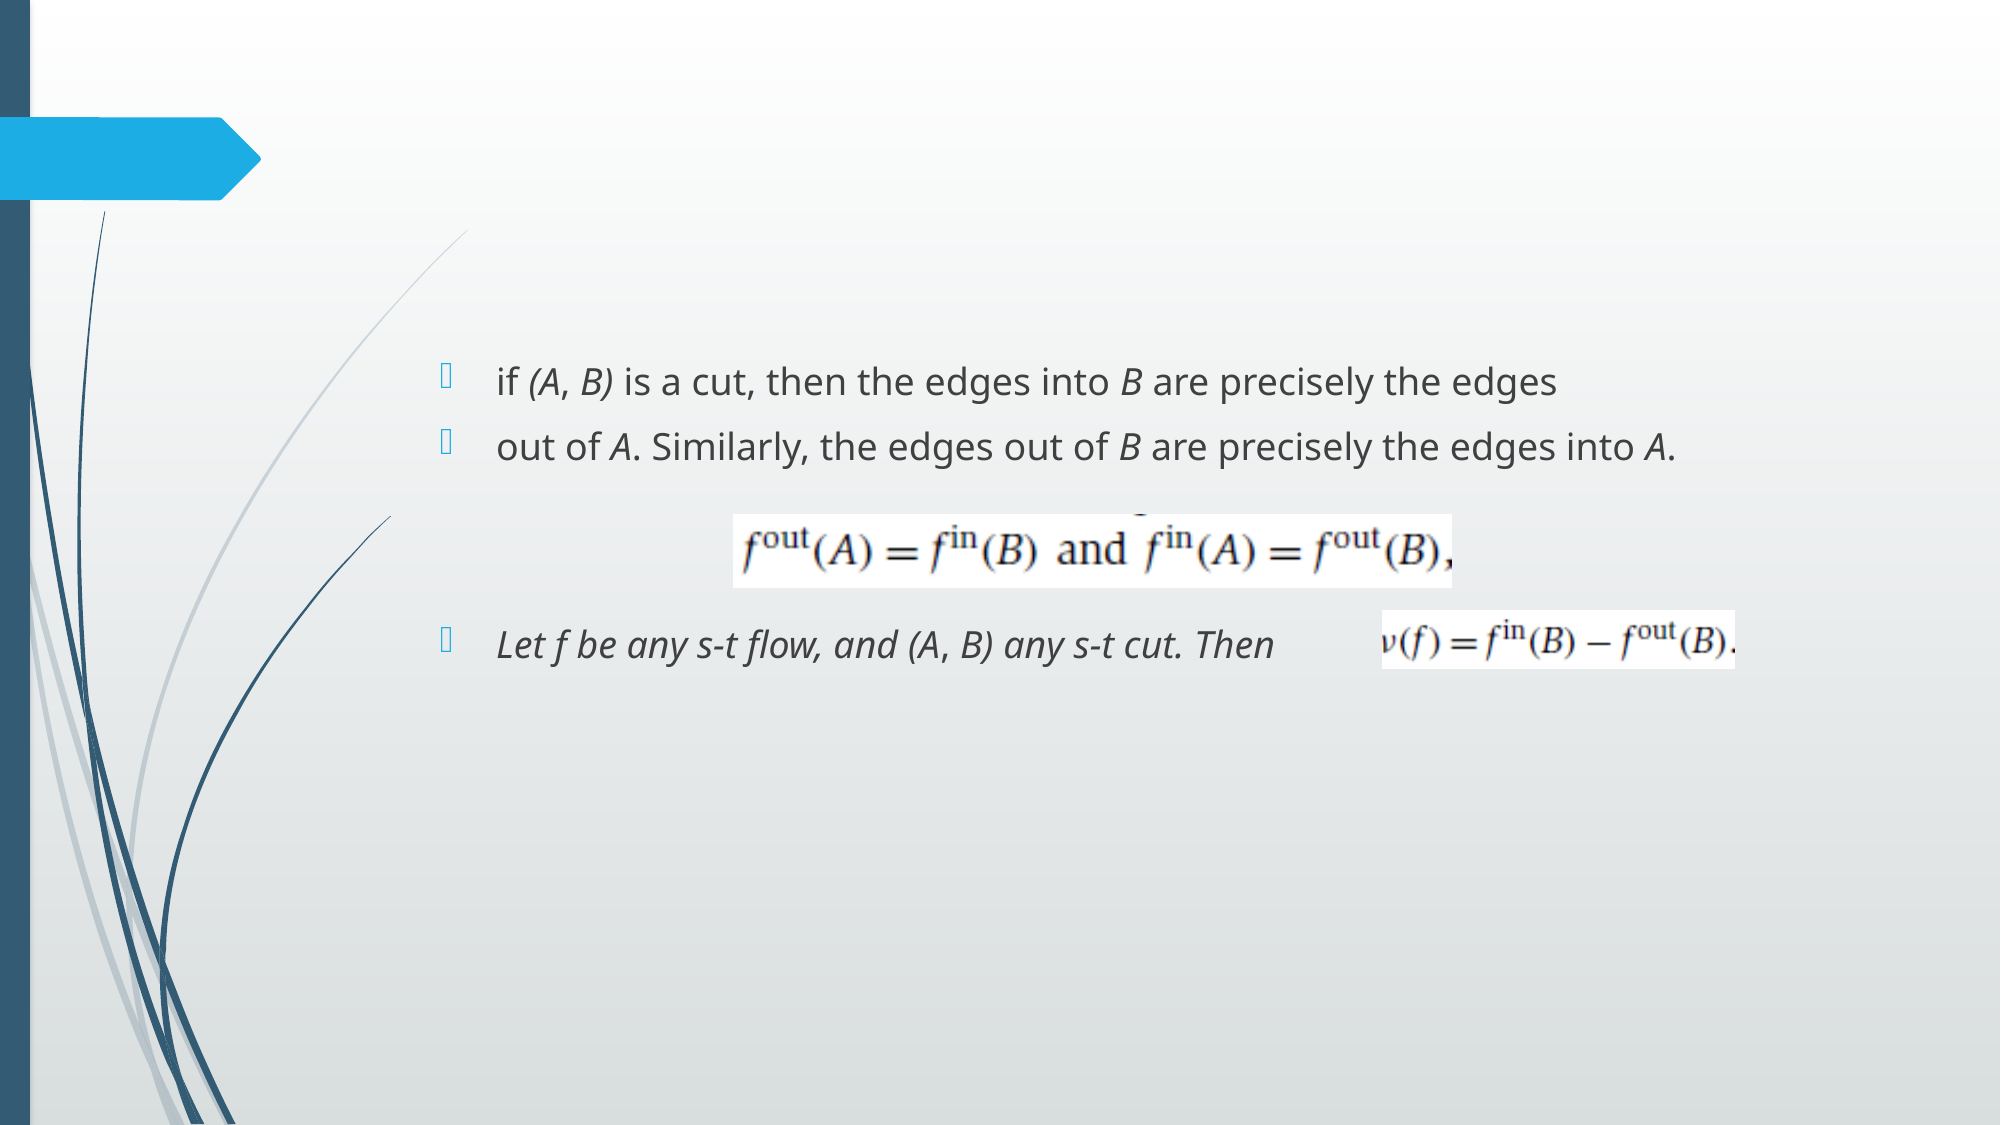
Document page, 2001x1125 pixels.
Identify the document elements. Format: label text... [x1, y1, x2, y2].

list if (A, B) is a cut, then the edges into B are precisely the edges out of A. Similarly, the edges out of B are precisely the edges into A. Let f be any s-t flow, and (A, B) any s-t cut. Then [424, 350, 1888, 970]
picture [1382, 610, 1736, 669]
picture [733, 513, 1452, 588]
